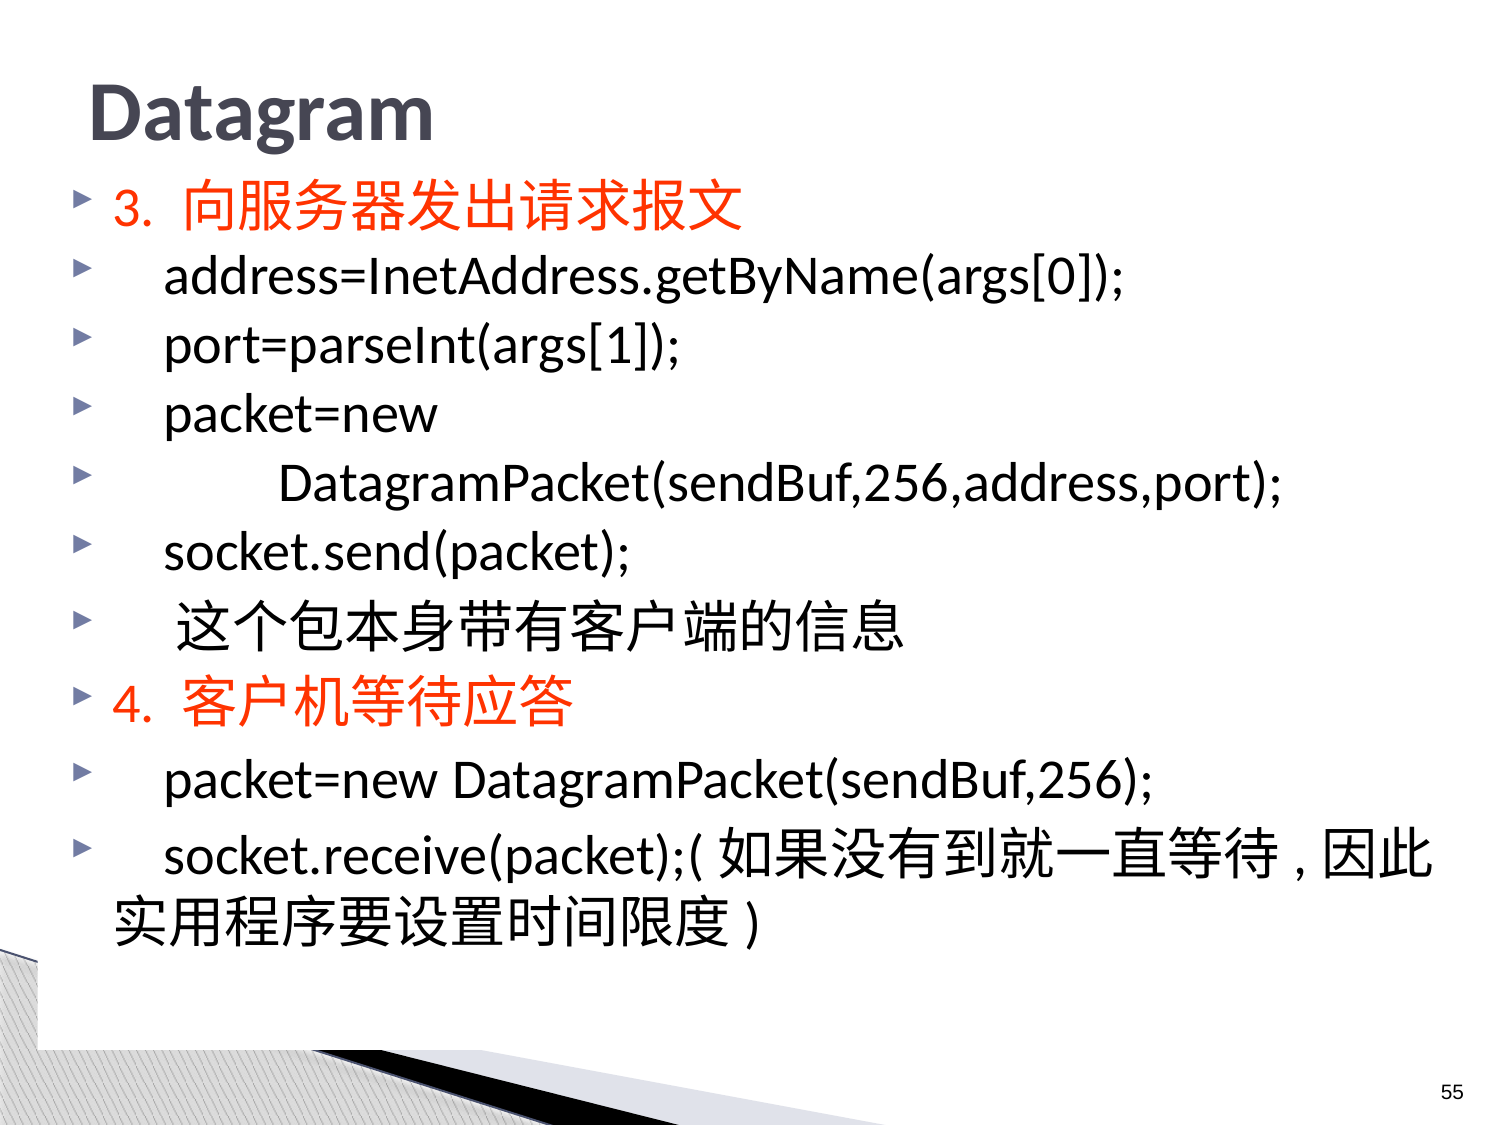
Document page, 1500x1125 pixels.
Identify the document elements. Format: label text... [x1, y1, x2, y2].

list 3. 向服务器发出请求报文 address=InetAddress.getByName(args[0]); port=parseInt(args[1]); packet=new DatagramPacket(sendBuf,256,address,port); socket.send(packet); 这个包本身带有客户端的信息 4. 客户机等待应答 packet=new DatagramPacket(sendBuf,256); socket.receive(packet);(如果没有到就一直等待,因此实用程序要设置时间限度) [37, 162, 1450, 1050]
title Datagram [74, 12, 1425, 162]
slide_number 55 [1418, 1051, 1479, 1112]
